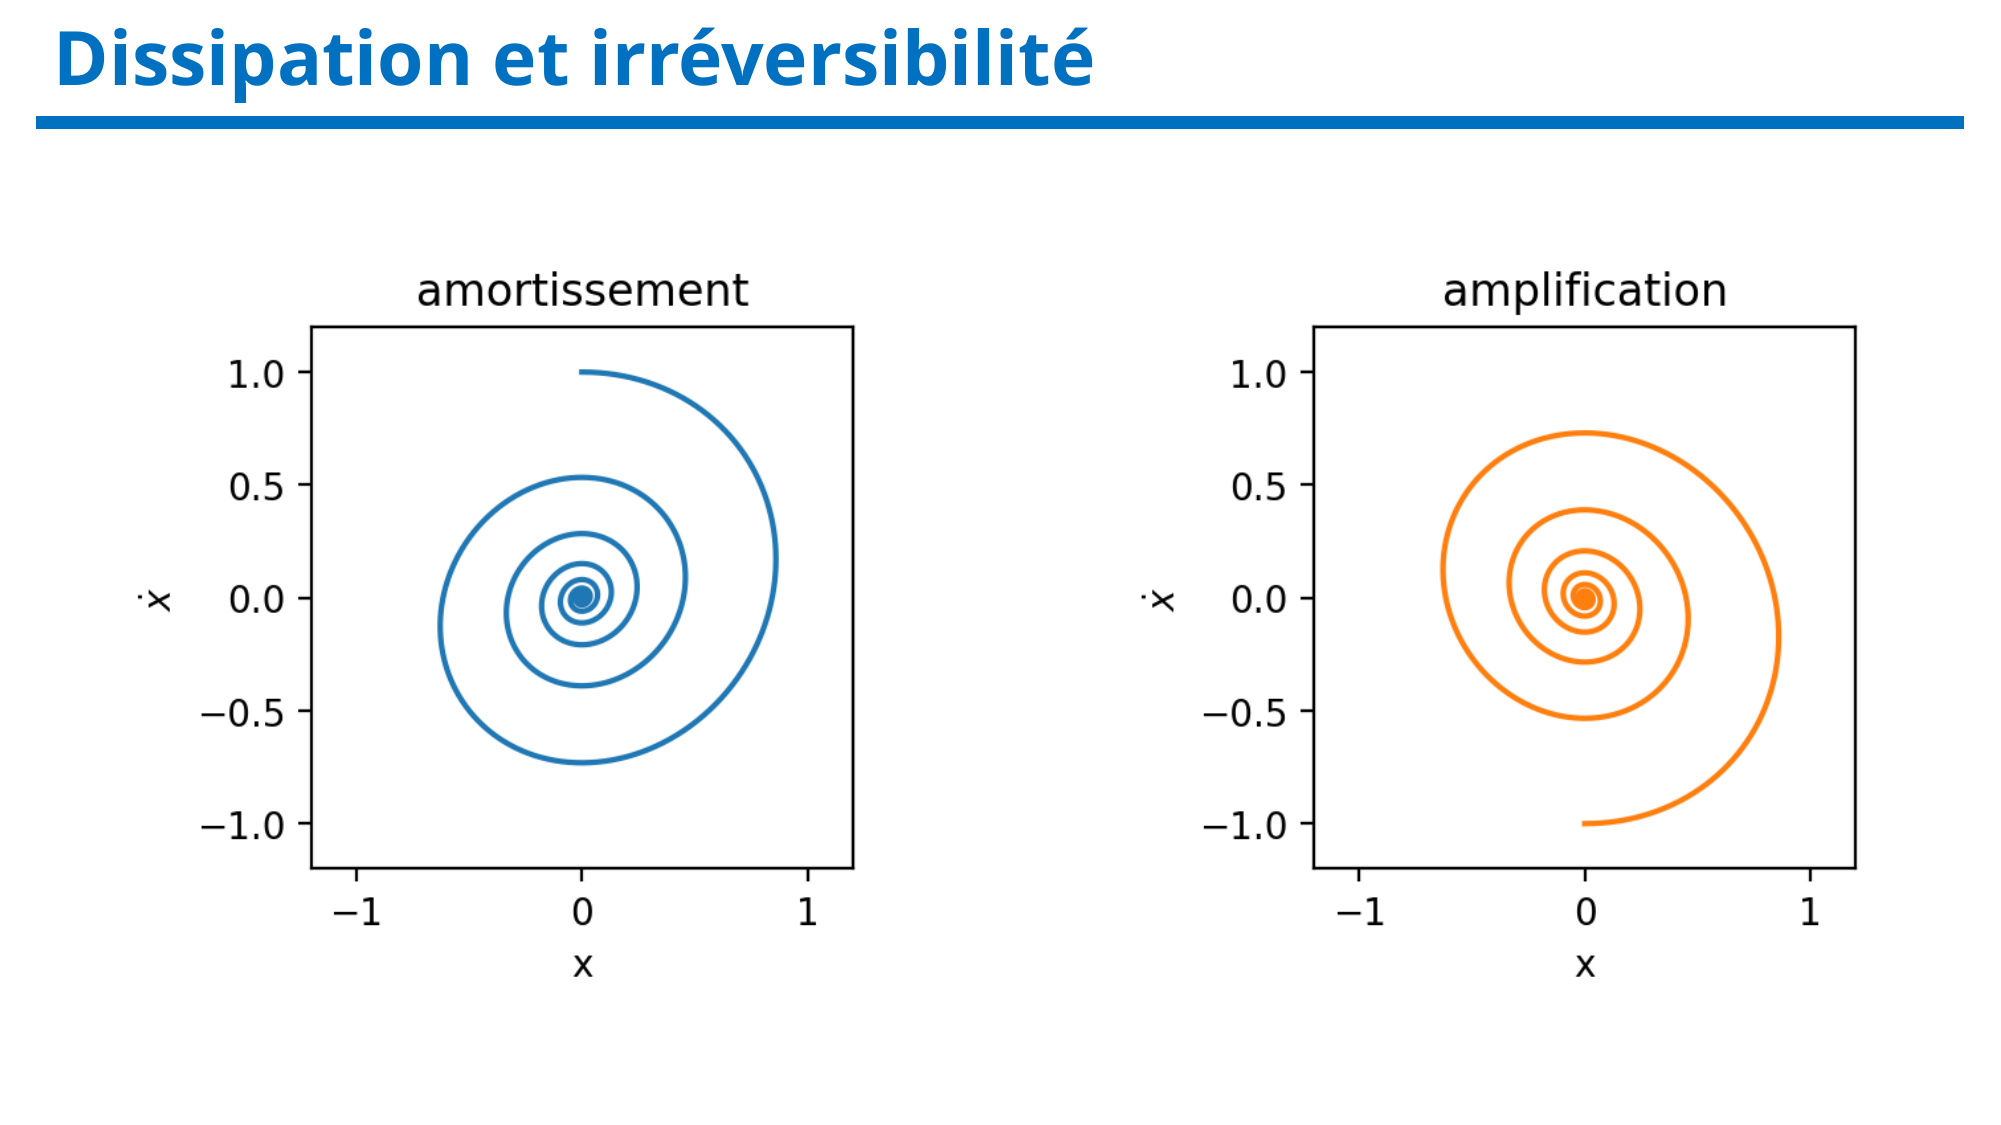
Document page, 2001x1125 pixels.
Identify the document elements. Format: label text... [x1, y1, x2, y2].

picture [117, 245, 1883, 1010]
text_box Dissipation et irréversibilité [0, 0, 2000, 123]
